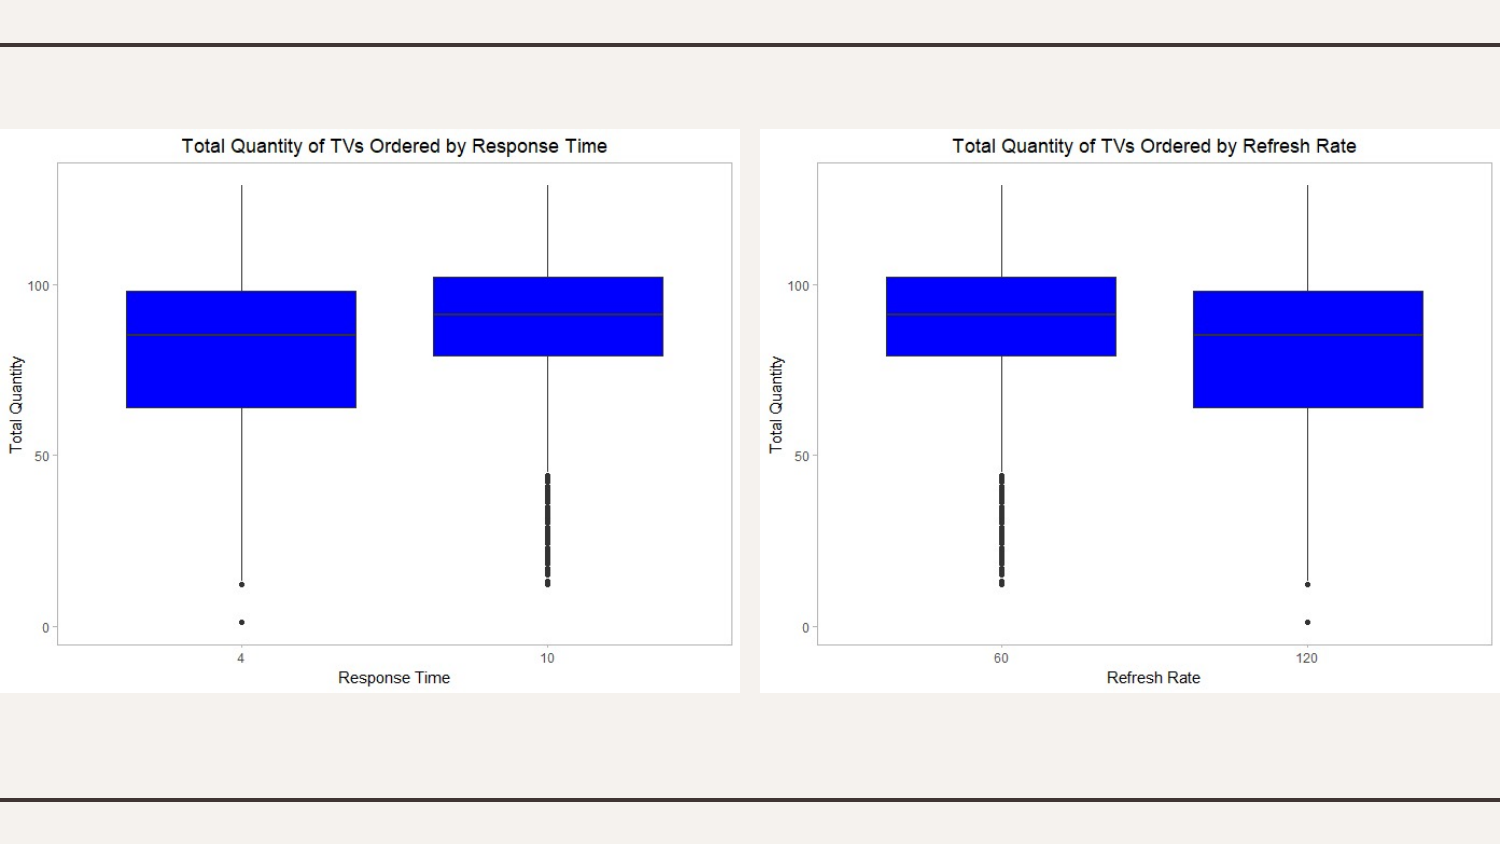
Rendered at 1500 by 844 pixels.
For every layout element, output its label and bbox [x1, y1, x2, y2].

picture [760, 129, 1500, 693]
picture [0, 129, 740, 693]
